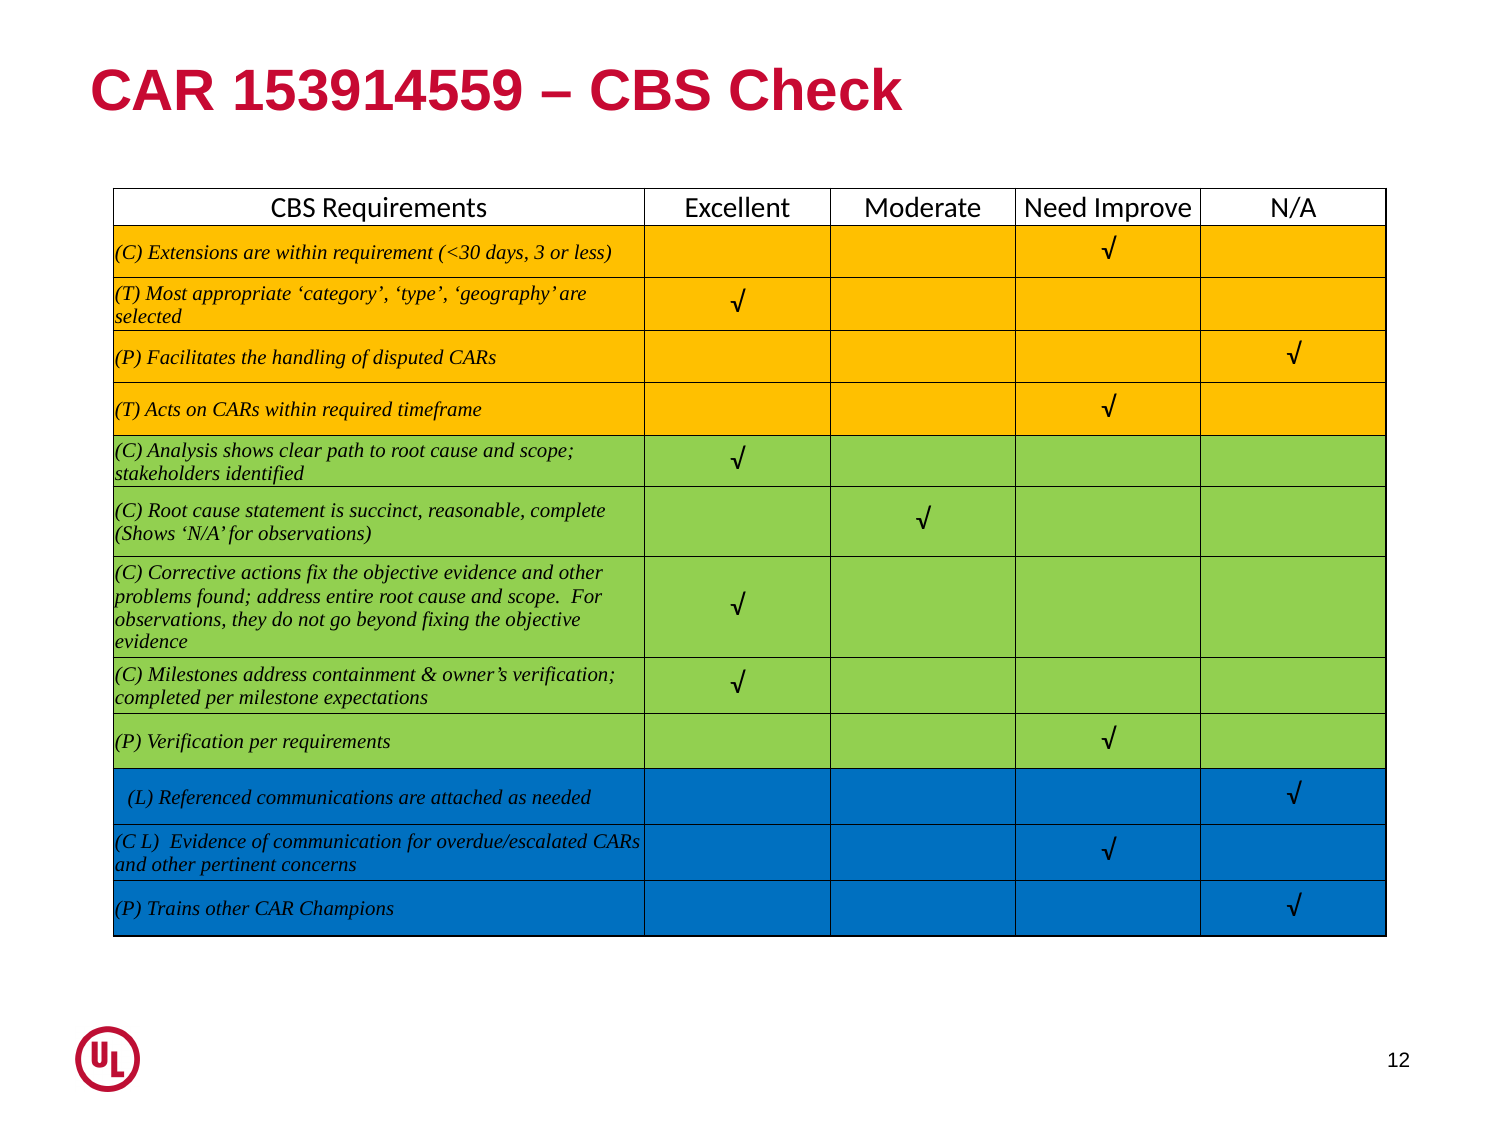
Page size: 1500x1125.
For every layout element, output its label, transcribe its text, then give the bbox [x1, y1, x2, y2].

table_cell √ [645, 557, 830, 657]
table_cell √ [1201, 769, 1385, 824]
table_header Moderate [831, 189, 1015, 225]
table_cell [645, 331, 830, 382]
table_cell (L) Referenced communications are attached as needed [114, 769, 644, 824]
table_cell [1016, 658, 1200, 713]
table_cell (P) Facilitates the handling of disputed CARs [114, 331, 644, 382]
slide_number 12 [1319, 1029, 1425, 1090]
table_cell √ [1201, 331, 1385, 382]
table_cell (C) Analysis shows clear path to root cause and scope; stakeholders identified [114, 436, 644, 486]
table_cell (P) Verification per requirements [114, 714, 644, 768]
table_cell [1201, 714, 1385, 768]
table_cell [1201, 658, 1385, 713]
table_cell √ [1016, 226, 1200, 277]
table_cell [1016, 881, 1200, 935]
table_cell [831, 331, 1015, 382]
table_cell [1201, 383, 1385, 435]
table_cell (C L) Evidence of communication for overdue/escalated CARs and other pertinent concerns [114, 825, 644, 880]
table_cell [831, 658, 1015, 713]
table_cell [645, 881, 830, 935]
table_cell (T) Acts on CARs within required timeframe [114, 383, 644, 435]
table_cell (C) Corrective actions fix the objective evidence and other problems found; address entire root cause and scope. For observations, they do not go beyond fixing the objective evidence [114, 557, 644, 657]
table_cell √ [645, 278, 830, 330]
table_header N/A [1201, 189, 1385, 225]
table_cell [645, 825, 830, 880]
table_cell [831, 557, 1015, 657]
table_cell [1016, 436, 1200, 486]
table_cell √ [831, 487, 1015, 556]
table_cell [1201, 436, 1385, 486]
table_cell (C) Root cause statement is succinct, reasonable, complete (Shows ‘N/A’ for observations) [114, 487, 644, 556]
table_cell [1201, 557, 1385, 657]
table_cell [831, 714, 1015, 768]
table_cell (C) Extensions are within requirement (<30 days, 3 or less) [114, 226, 644, 277]
table_cell [1016, 331, 1200, 382]
table_cell (T) Most appropriate ‘category’, ‘type’, ‘geography’ are selected [114, 278, 644, 330]
table_header Excellent [645, 189, 830, 225]
table_cell [1016, 278, 1200, 330]
table_cell √ [645, 436, 830, 486]
table_cell [1201, 487, 1385, 556]
table_cell [645, 383, 830, 435]
table_cell [645, 226, 830, 277]
table_cell [1016, 487, 1200, 556]
table_cell [831, 226, 1015, 277]
table_header CBS Requirements [114, 189, 644, 225]
table_header Need Improve [1016, 189, 1200, 225]
table_cell (C) Milestones address containment & owner’s verification; completed per milestone expectations [114, 658, 644, 713]
table_cell [831, 436, 1015, 486]
table_cell [831, 825, 1015, 880]
table_cell √ [645, 658, 830, 713]
table_cell [1201, 226, 1385, 277]
table_cell [645, 487, 830, 556]
table_cell [1016, 769, 1200, 824]
table_cell [645, 714, 830, 768]
table_cell [645, 769, 830, 824]
table_cell √ [1016, 825, 1200, 880]
table_cell [831, 278, 1015, 330]
table_cell [831, 769, 1015, 824]
table_cell (P) Trains other CAR Champions [114, 881, 644, 935]
table_cell [831, 881, 1015, 935]
table_cell √ [1016, 383, 1200, 435]
table_cell [831, 383, 1015, 435]
table_cell [1016, 557, 1200, 657]
picture [75, 1026, 140, 1092]
table_cell √ [1201, 881, 1385, 935]
table_cell [1201, 825, 1385, 880]
table_cell [1201, 278, 1385, 330]
title CAR 153914559 – CBS Check [74, 44, 1426, 233]
table_cell √ [1016, 714, 1200, 768]
